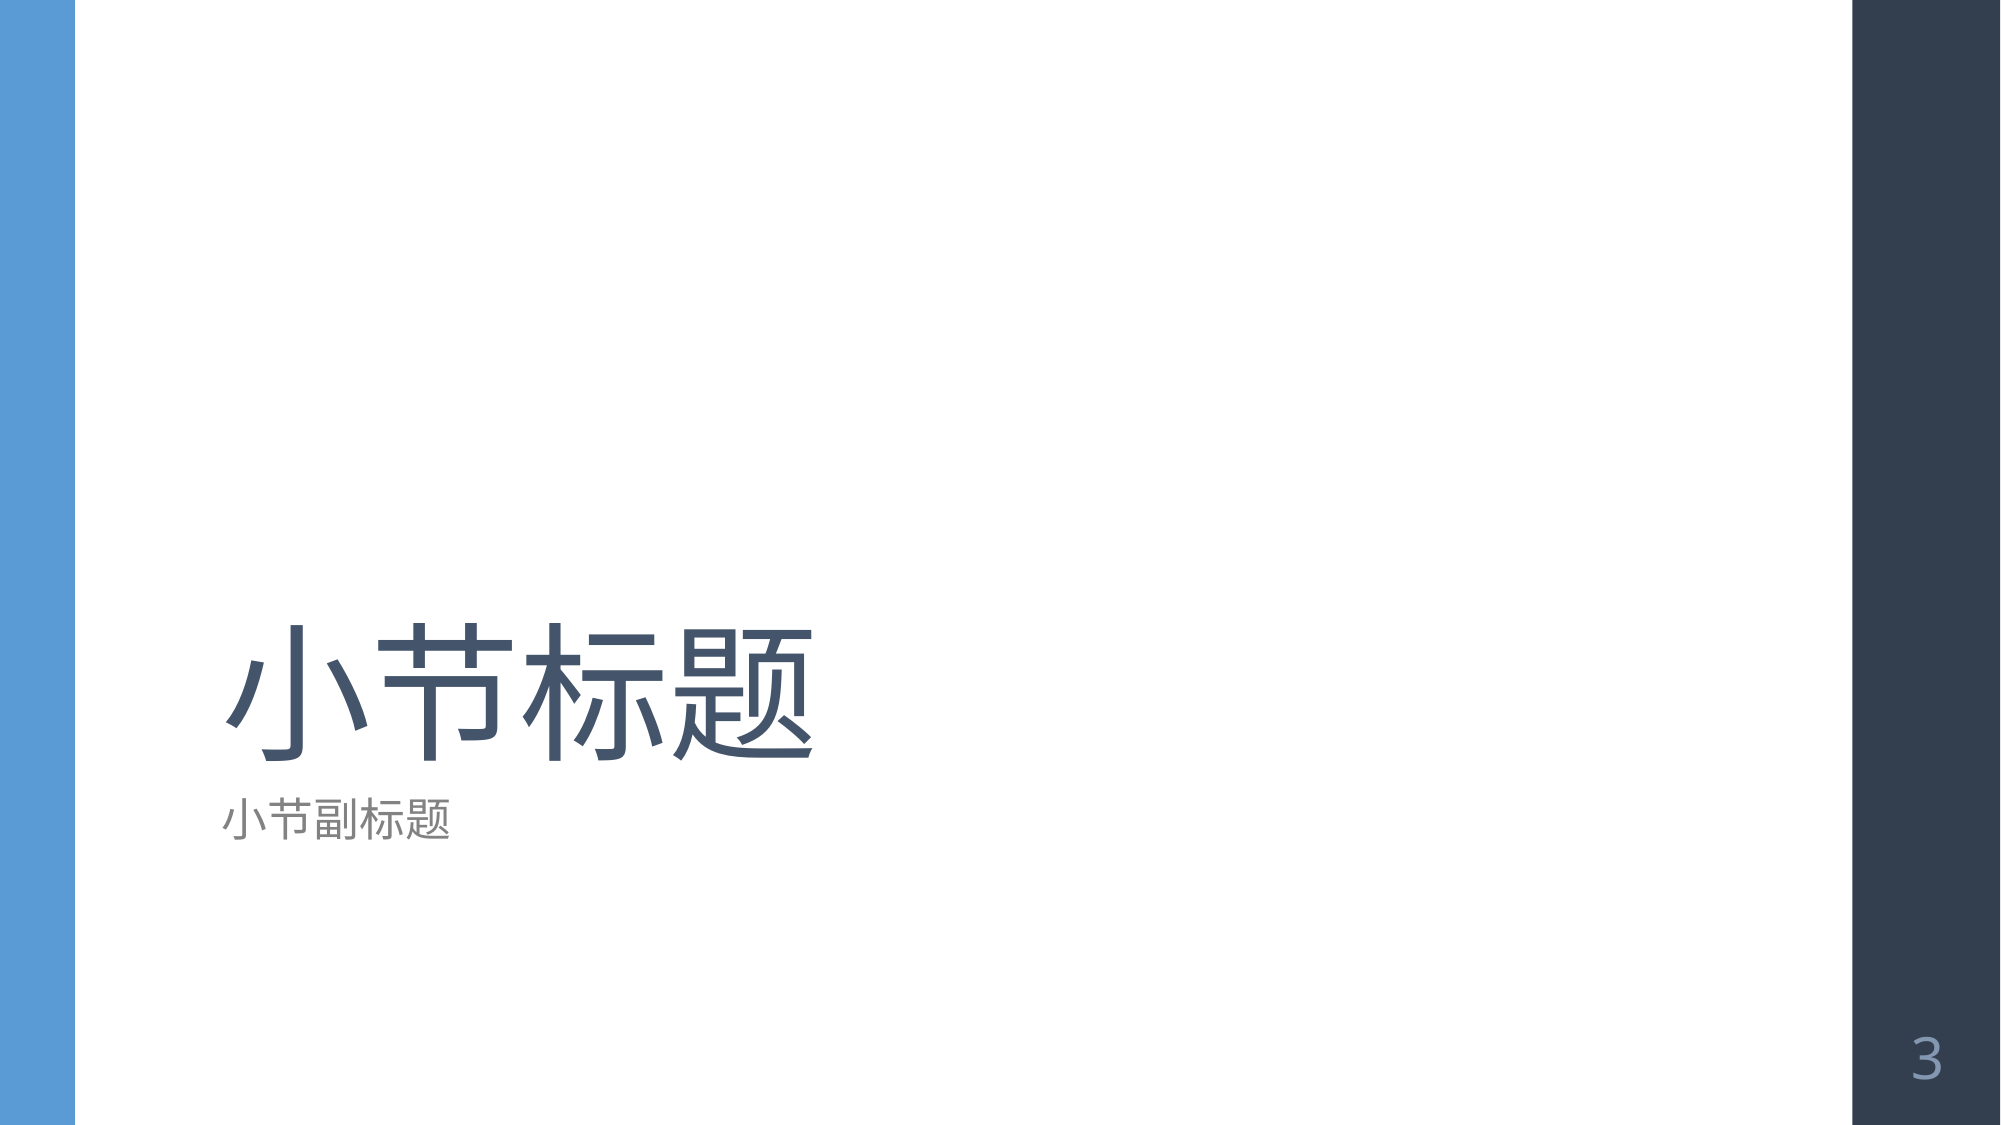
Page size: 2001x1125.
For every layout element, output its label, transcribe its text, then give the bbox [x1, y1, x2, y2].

slide_number 3 [1852, 1012, 2000, 1110]
list 小节副标题 [206, 787, 1752, 1065]
title 小节标题 [206, 124, 1752, 787]
